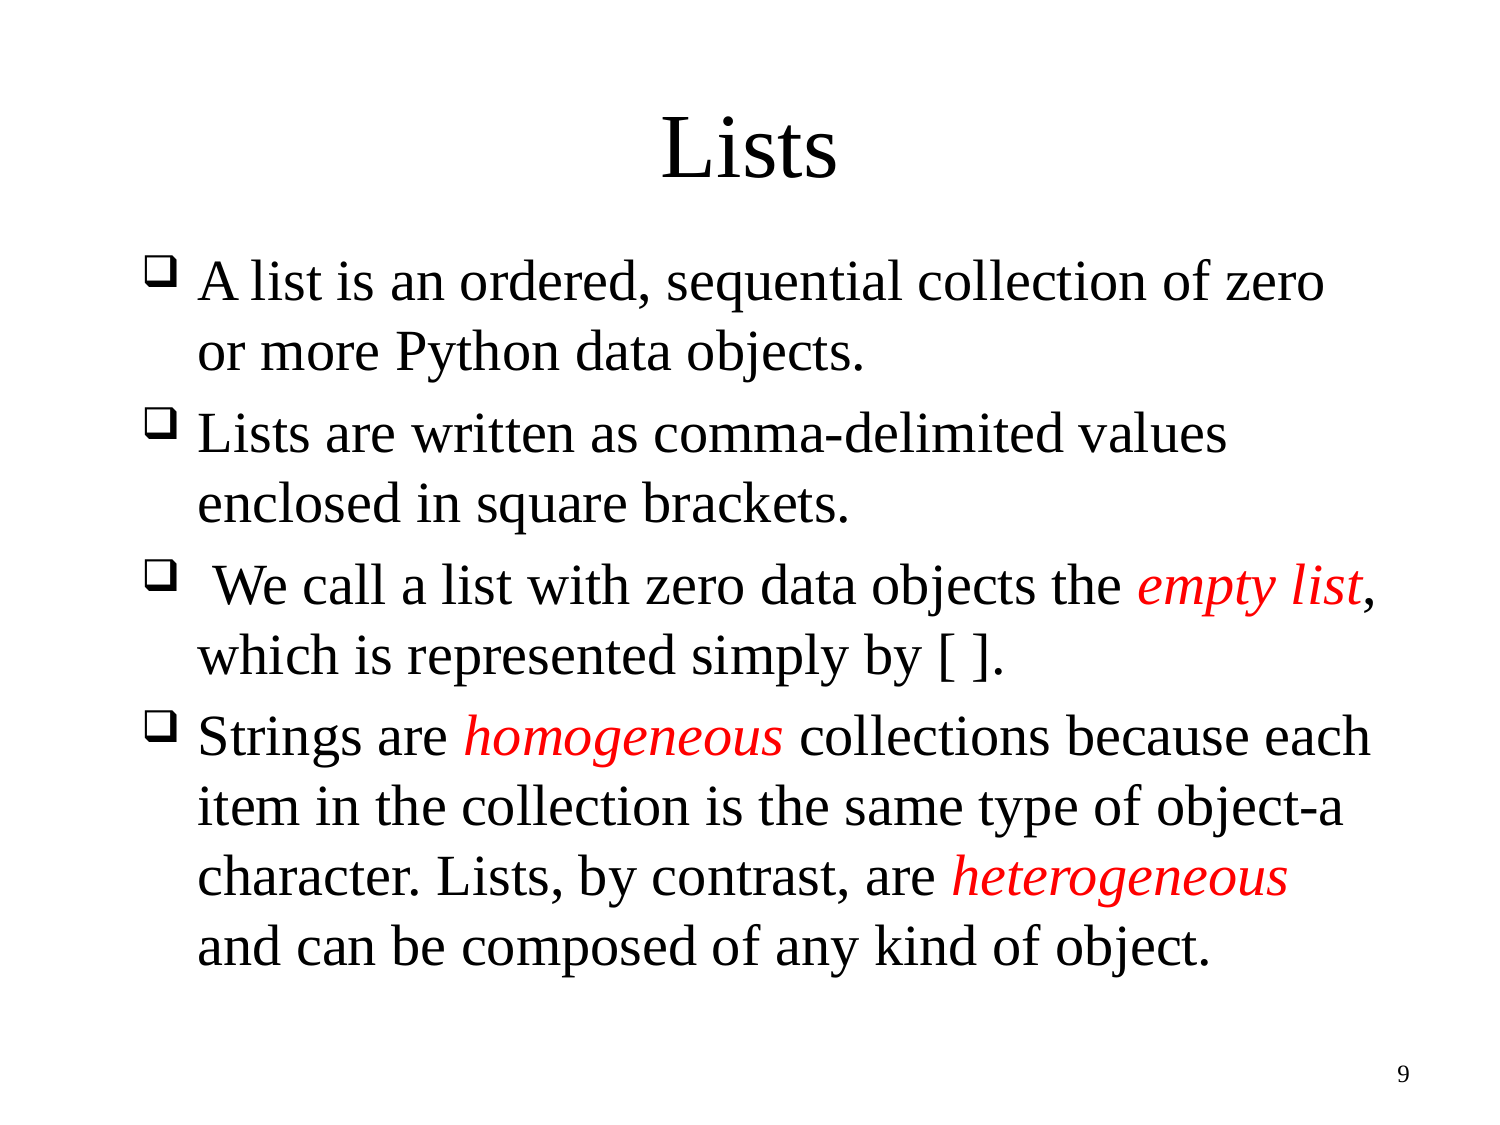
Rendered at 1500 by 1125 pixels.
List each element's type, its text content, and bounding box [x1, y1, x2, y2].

title Lists [112, 46, 1388, 235]
list A list is an ordered, sequential collection of zero or more Python data objects. Lists are written as comma-delimited values enclosed in square brackets. We call a list with zero data objects the empty list, which is represented simply by [ ]. Strings are homogeneous collections because each item in the collection is the same type of object-a character. Lists, by contrast, are heterogeneous and can be composed of any kind of object. [126, 234, 1402, 910]
slide_number 9 [1074, 1042, 1425, 1103]
